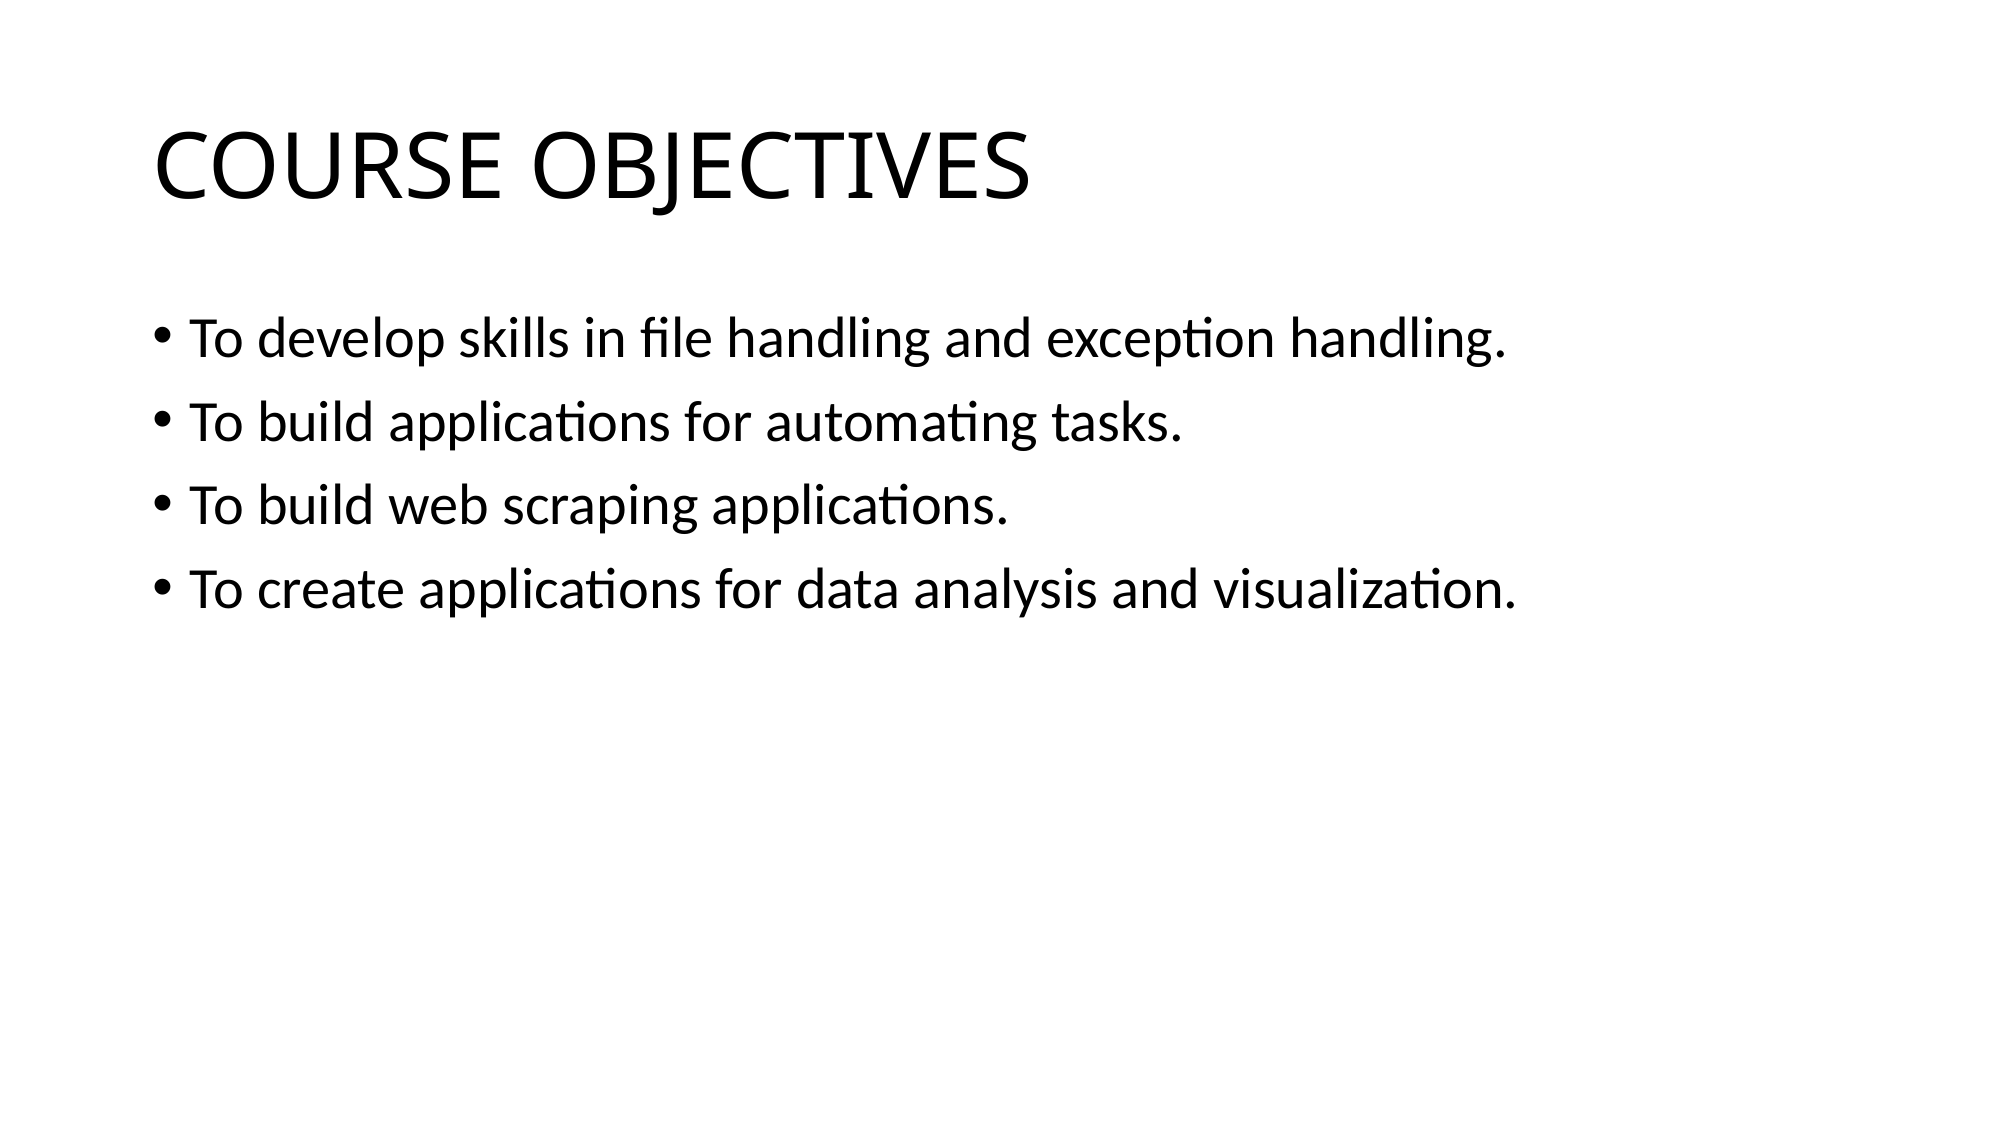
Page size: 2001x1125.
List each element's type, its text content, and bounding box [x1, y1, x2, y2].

list To develop skills in file handling and exception handling. To build applications for automating tasks. To build web scraping applications. To create applications for data analysis and visualization. [137, 299, 1863, 1014]
title COURSE OBJECTIVES [137, 59, 1863, 278]
